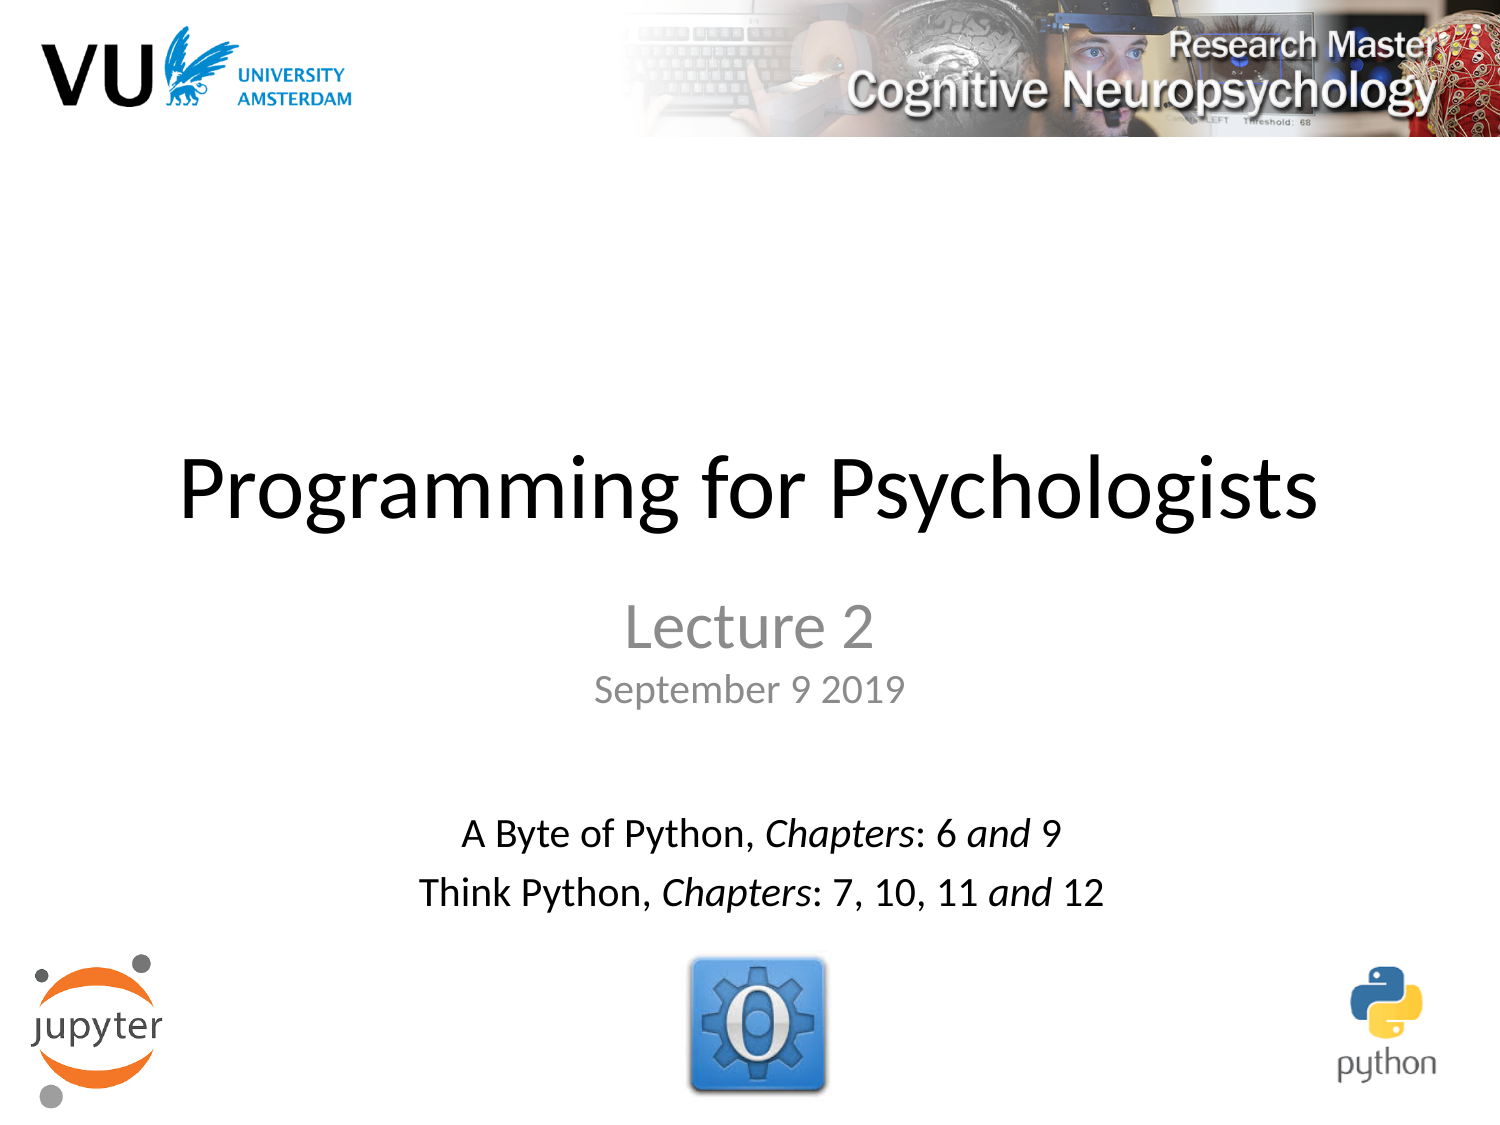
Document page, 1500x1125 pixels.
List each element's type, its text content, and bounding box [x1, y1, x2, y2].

subtitle Lecture 2 September 9 2019 [225, 574, 1275, 752]
picture [1226, 924, 1500, 1125]
title Programming for Psychologists [112, 361, 1388, 603]
picture [548, 941, 967, 1109]
text_box A Byte of Python, Chapters: 6 and 9 Think Python, Chapters: 7, 10, 11 and 12 [112, 798, 1412, 976]
picture [29, 952, 164, 1110]
picture [0, 0, 1500, 137]
